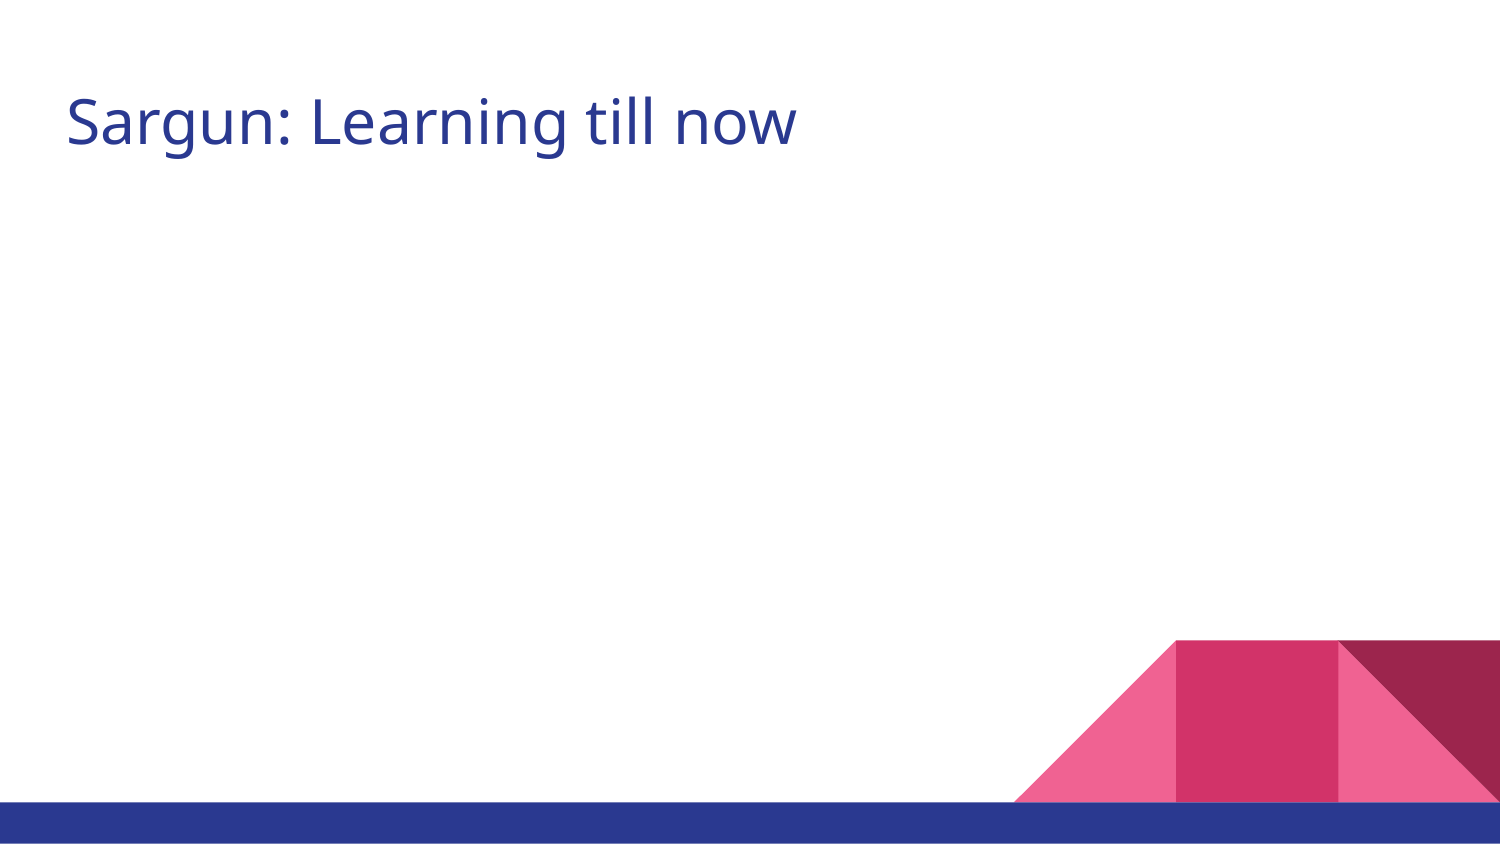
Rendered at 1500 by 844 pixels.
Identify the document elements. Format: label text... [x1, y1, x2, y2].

title Sargun: Learning till now [51, 67, 1449, 167]
